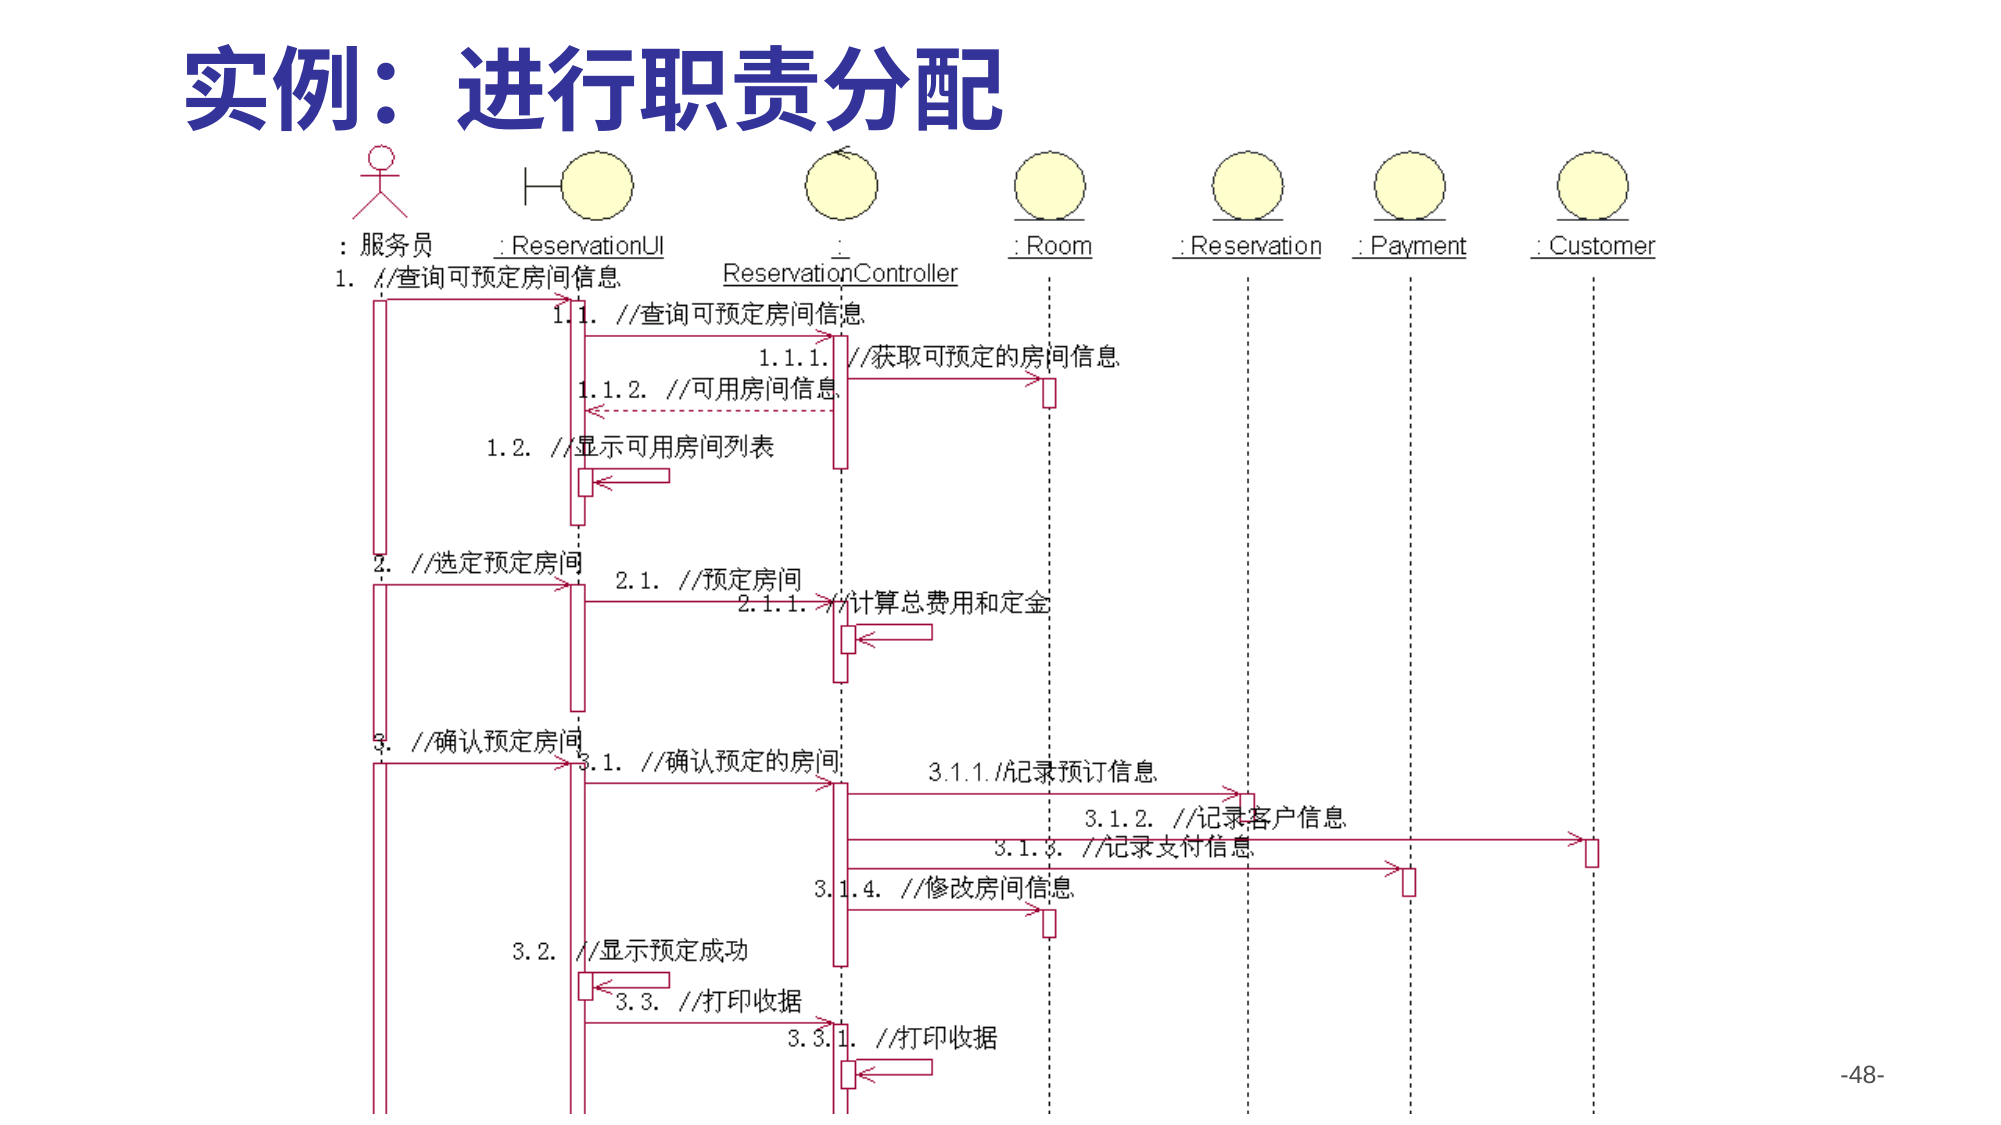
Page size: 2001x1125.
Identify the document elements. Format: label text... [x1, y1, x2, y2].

picture [331, 136, 1662, 1114]
title 实例：进行职责分配 [165, 42, 1817, 149]
slide_number -48- [1433, 1051, 1901, 1125]
